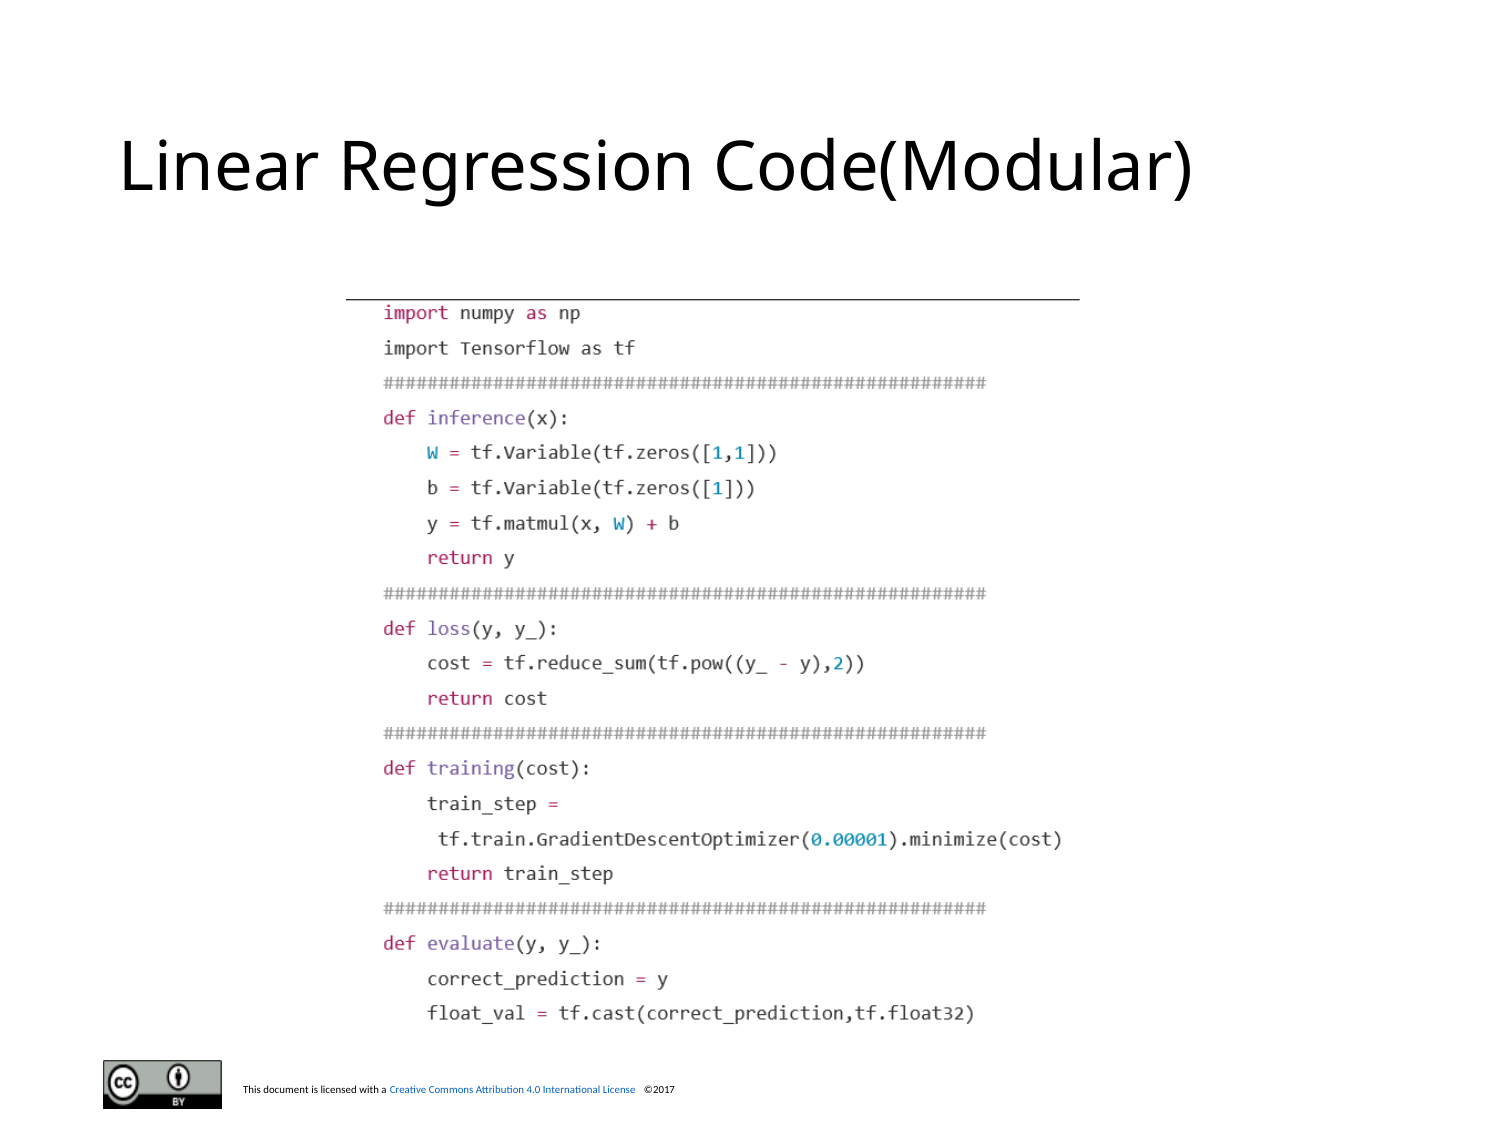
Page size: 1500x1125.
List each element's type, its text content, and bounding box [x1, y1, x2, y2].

picture [345, 299, 1080, 1027]
title Linear Regression Code(Modular) [103, 59, 1397, 278]
picture [103, 1060, 222, 1109]
